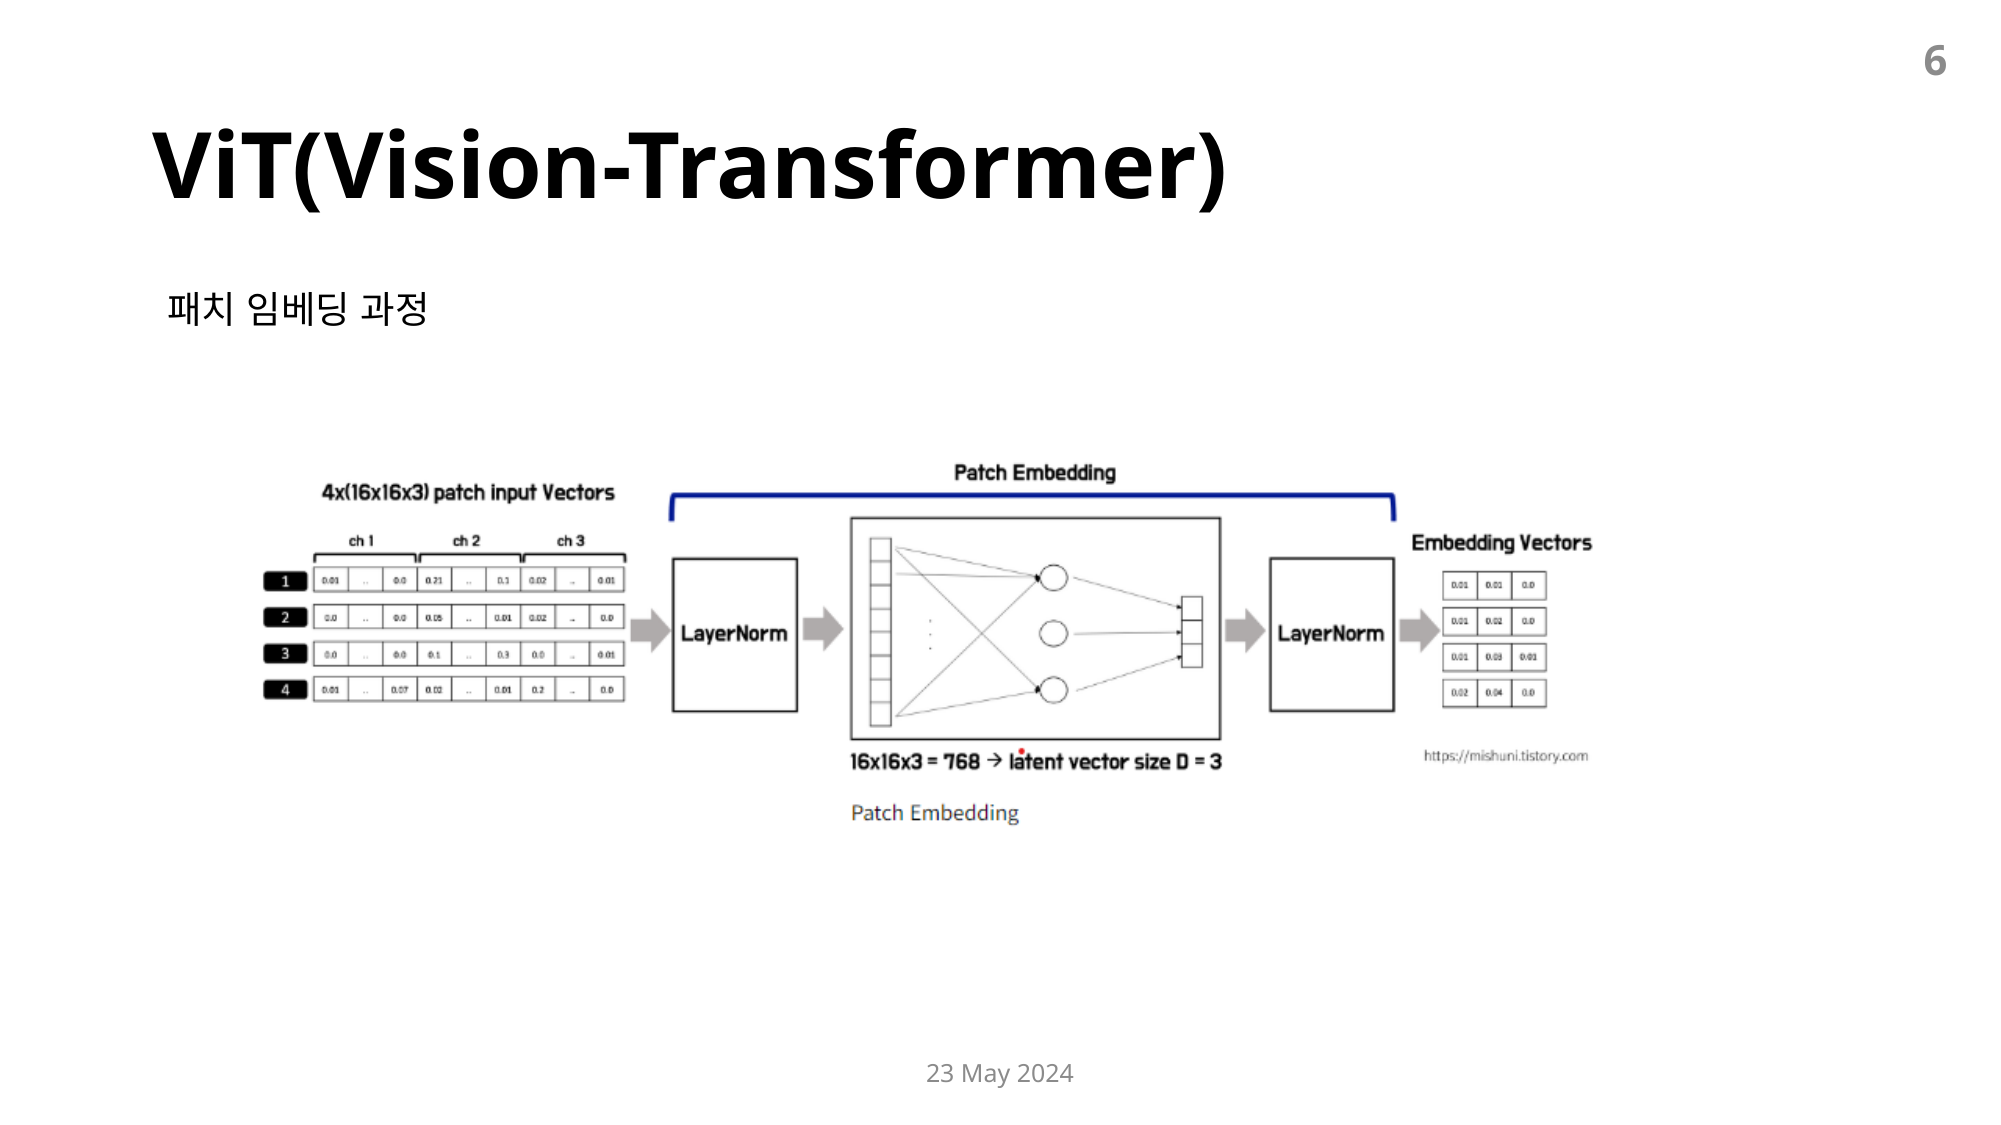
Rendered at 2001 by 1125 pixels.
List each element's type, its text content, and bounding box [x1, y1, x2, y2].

footer 23 May 2024 [662, 1042, 1338, 1103]
text_box 패치 임베딩 과정 [152, 278, 1238, 339]
title ViT(Vision-Transformer) [137, 59, 1863, 278]
text_box 6 [1512, 28, 1963, 89]
picture [190, 427, 1710, 844]
